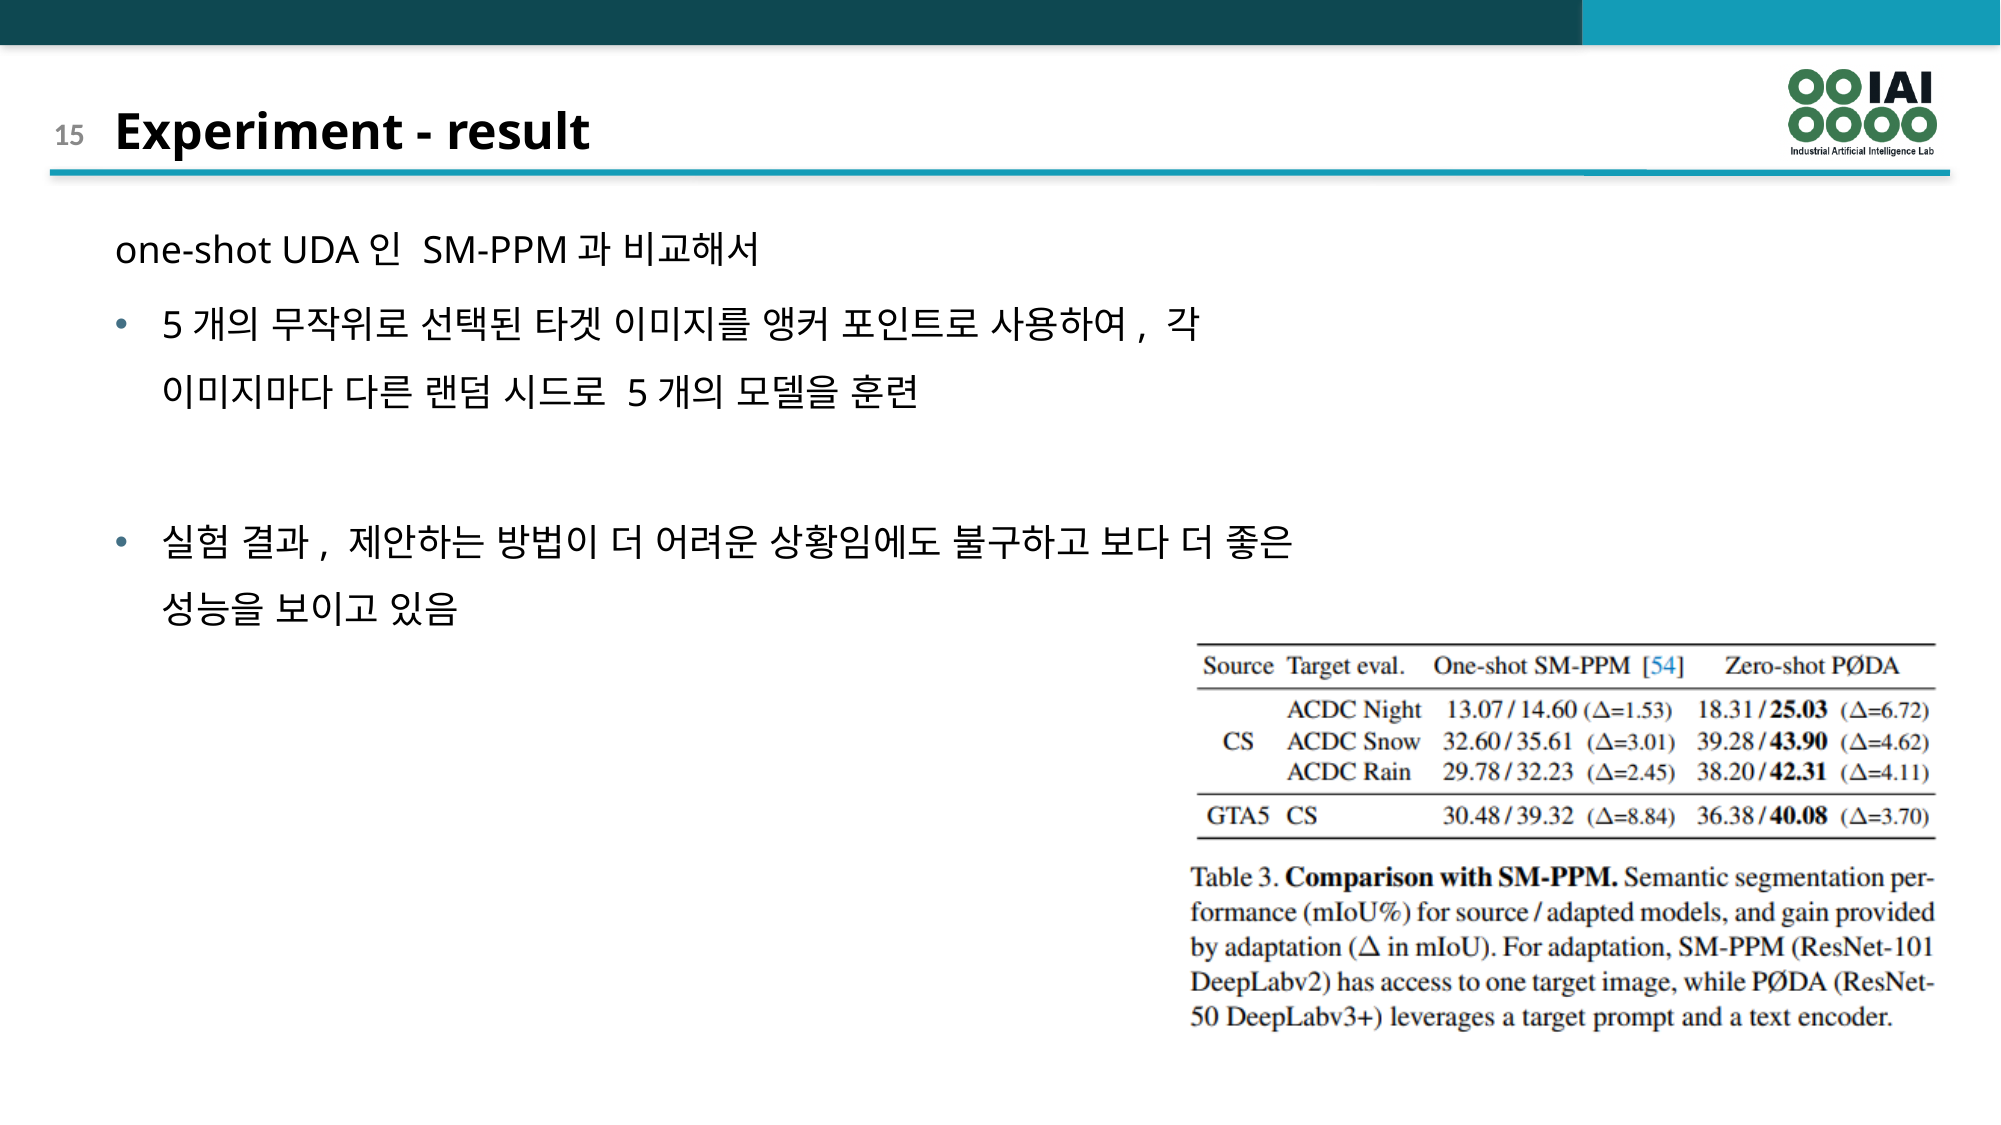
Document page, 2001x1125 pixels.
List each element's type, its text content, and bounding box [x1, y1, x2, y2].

picture [1779, 64, 1945, 162]
picture [1176, 624, 1945, 1041]
list one-shot UDA인 SM-PPM과 비교해서 5개의 무작위로 선택된 타겟 이미지를 앵커 포인트로 사용하여, 각 이미지마다 다른 랜덤 시드로 5개의 모델을 훈련 실험 결과, 제안하는 방법이 더 어려운 상황임에도 불구하고 보다 더 좋은 성능을 보이고 있음 [99, 196, 1343, 1075]
title Experiment - result [99, 0, 1900, 168]
slide_number 15 [0, 112, 100, 153]
